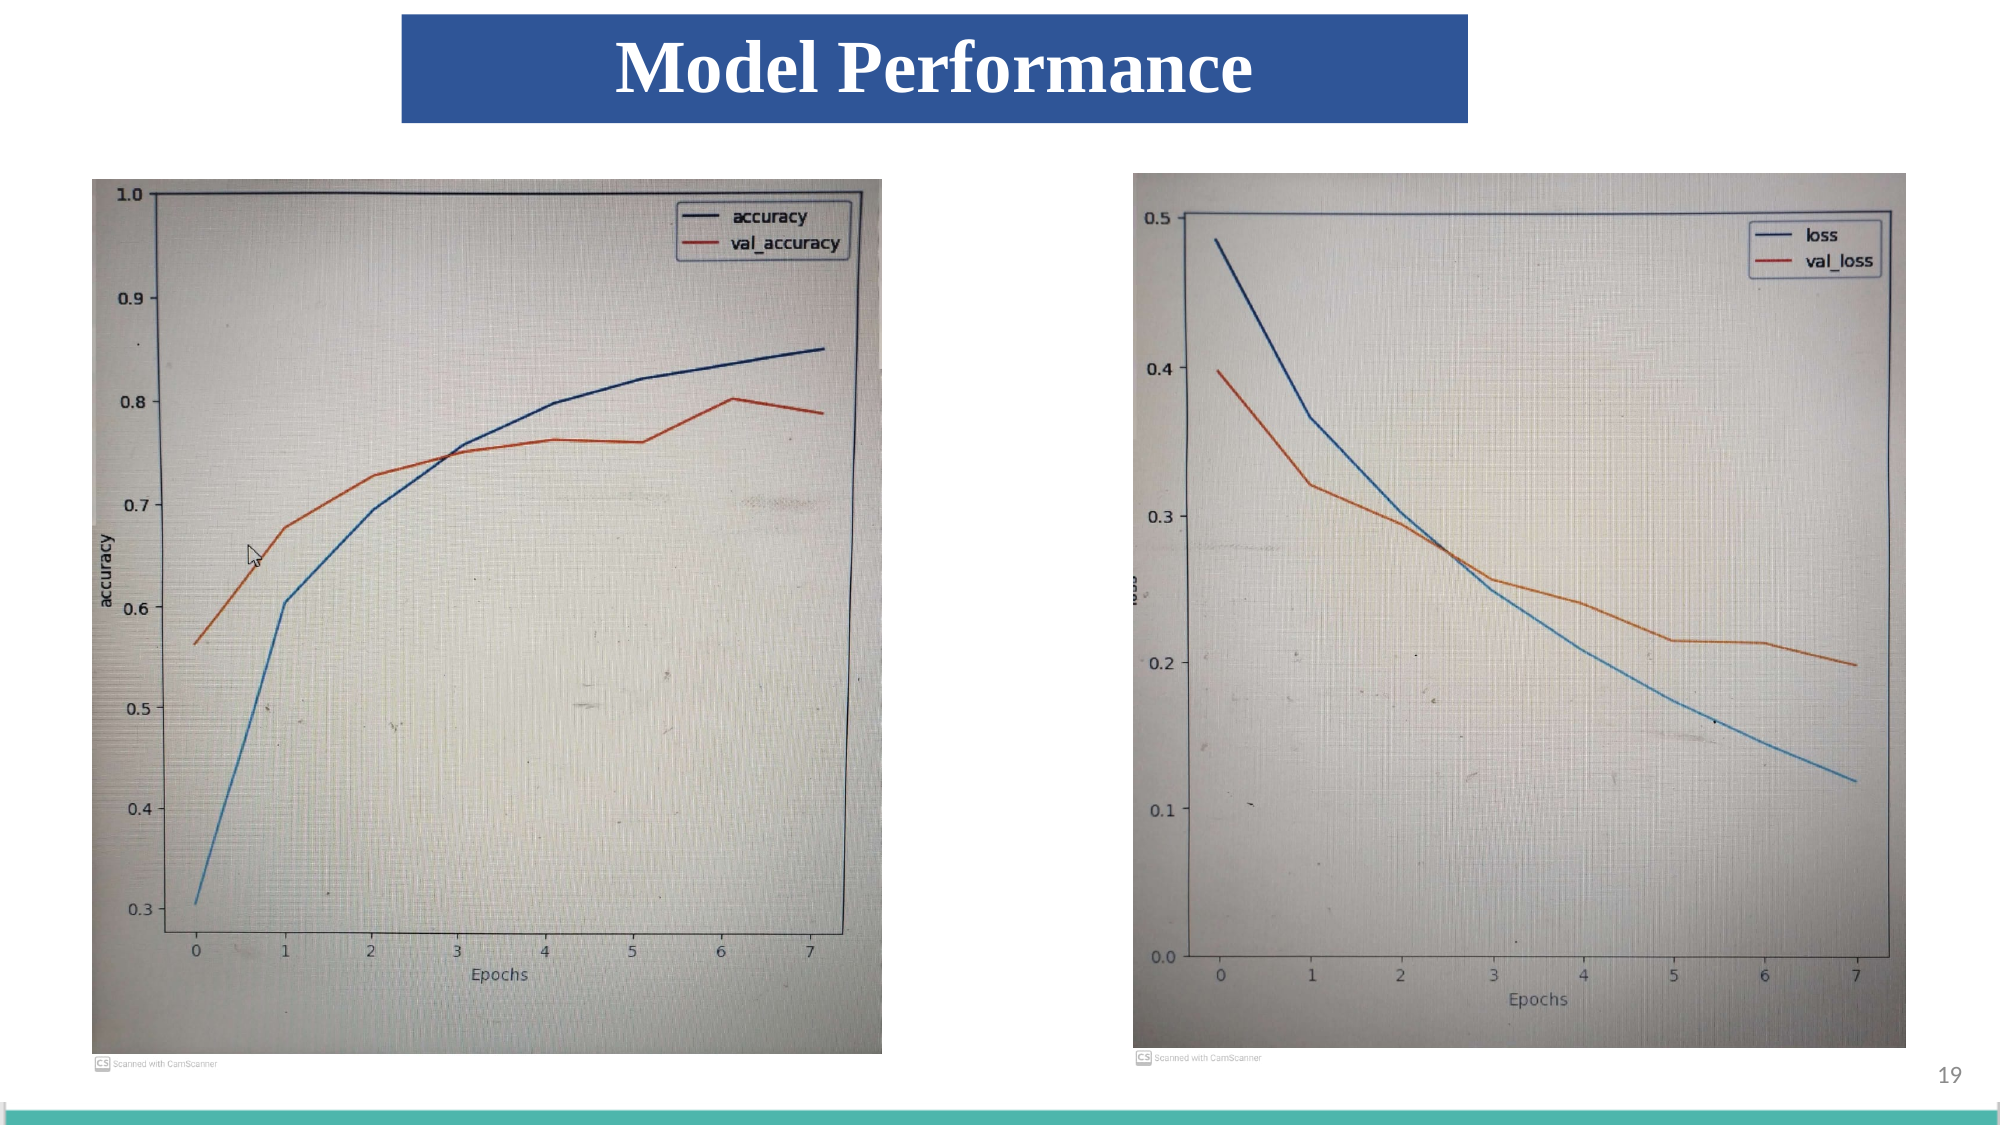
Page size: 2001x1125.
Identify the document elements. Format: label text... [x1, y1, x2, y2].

picture [0, 1102, 2000, 1125]
text_box Model Performance [401, 14, 1468, 124]
picture [92, 179, 882, 1074]
picture [1133, 173, 1906, 1068]
slide_number 19 [1887, 1041, 1978, 1102]
